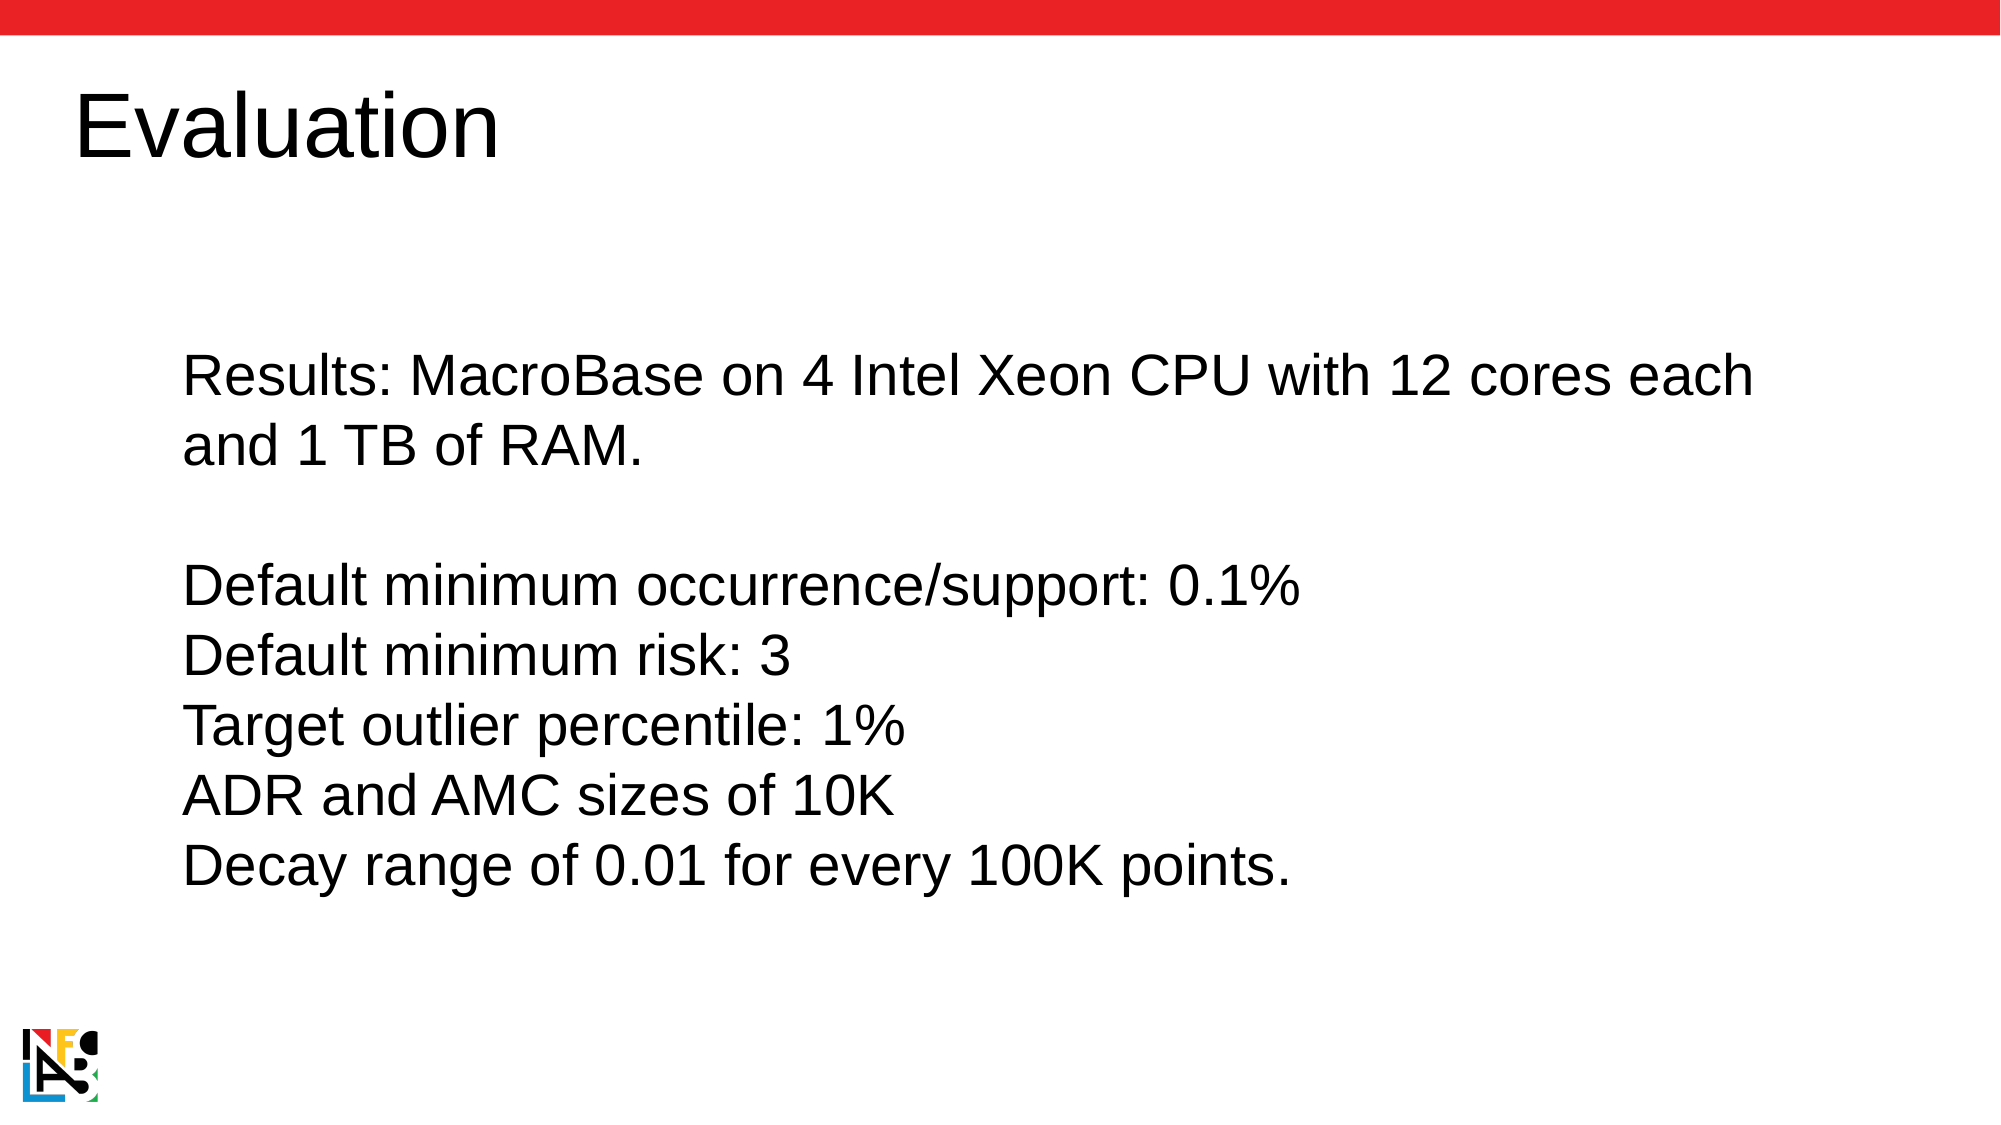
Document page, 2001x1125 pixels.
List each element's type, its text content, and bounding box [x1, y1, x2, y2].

list Results: MacroBase on 4 Intel Xeon CPU with 12 cores each and 1 TB of RAM. Default minimum occurrence/support: 0.1% Default minimum risk: 3 Target outlier percentile: 1% ADR and AMC sizes of 10K Decay range of 0.01 for every 100K points. [182, 337, 1818, 903]
picture [22, 1029, 98, 1102]
title Evaluation [73, 65, 1419, 180]
